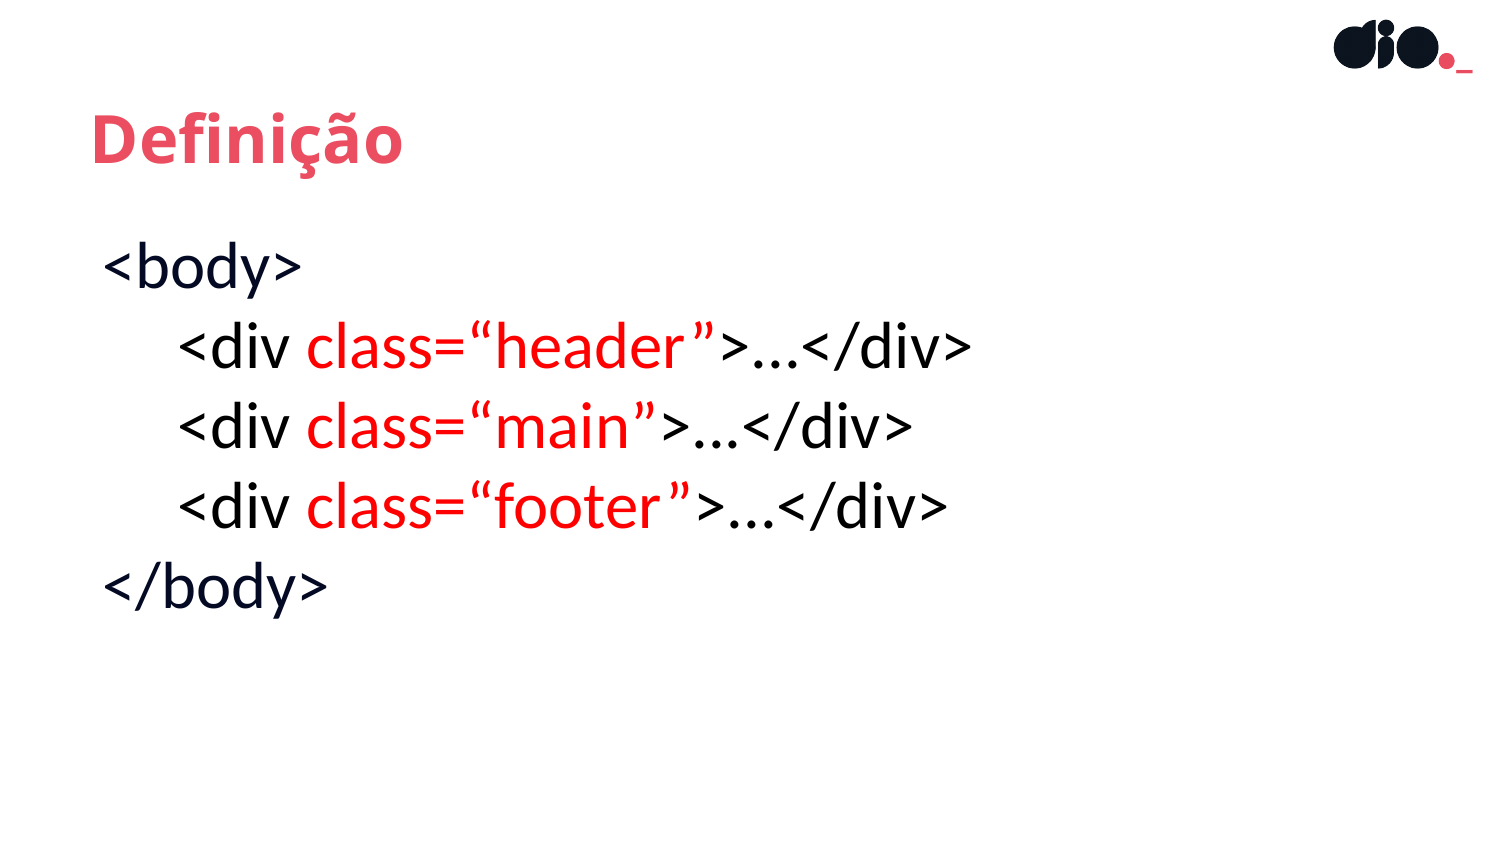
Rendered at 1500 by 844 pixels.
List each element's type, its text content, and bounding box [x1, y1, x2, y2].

text_box <body> <div class=“header”>...</div> <div class=“main”>...</div> <div class=“footer”>...</div> </body> [74, 200, 1110, 644]
picture [1333, 19, 1473, 74]
text_box Definição [74, 61, 1390, 200]
